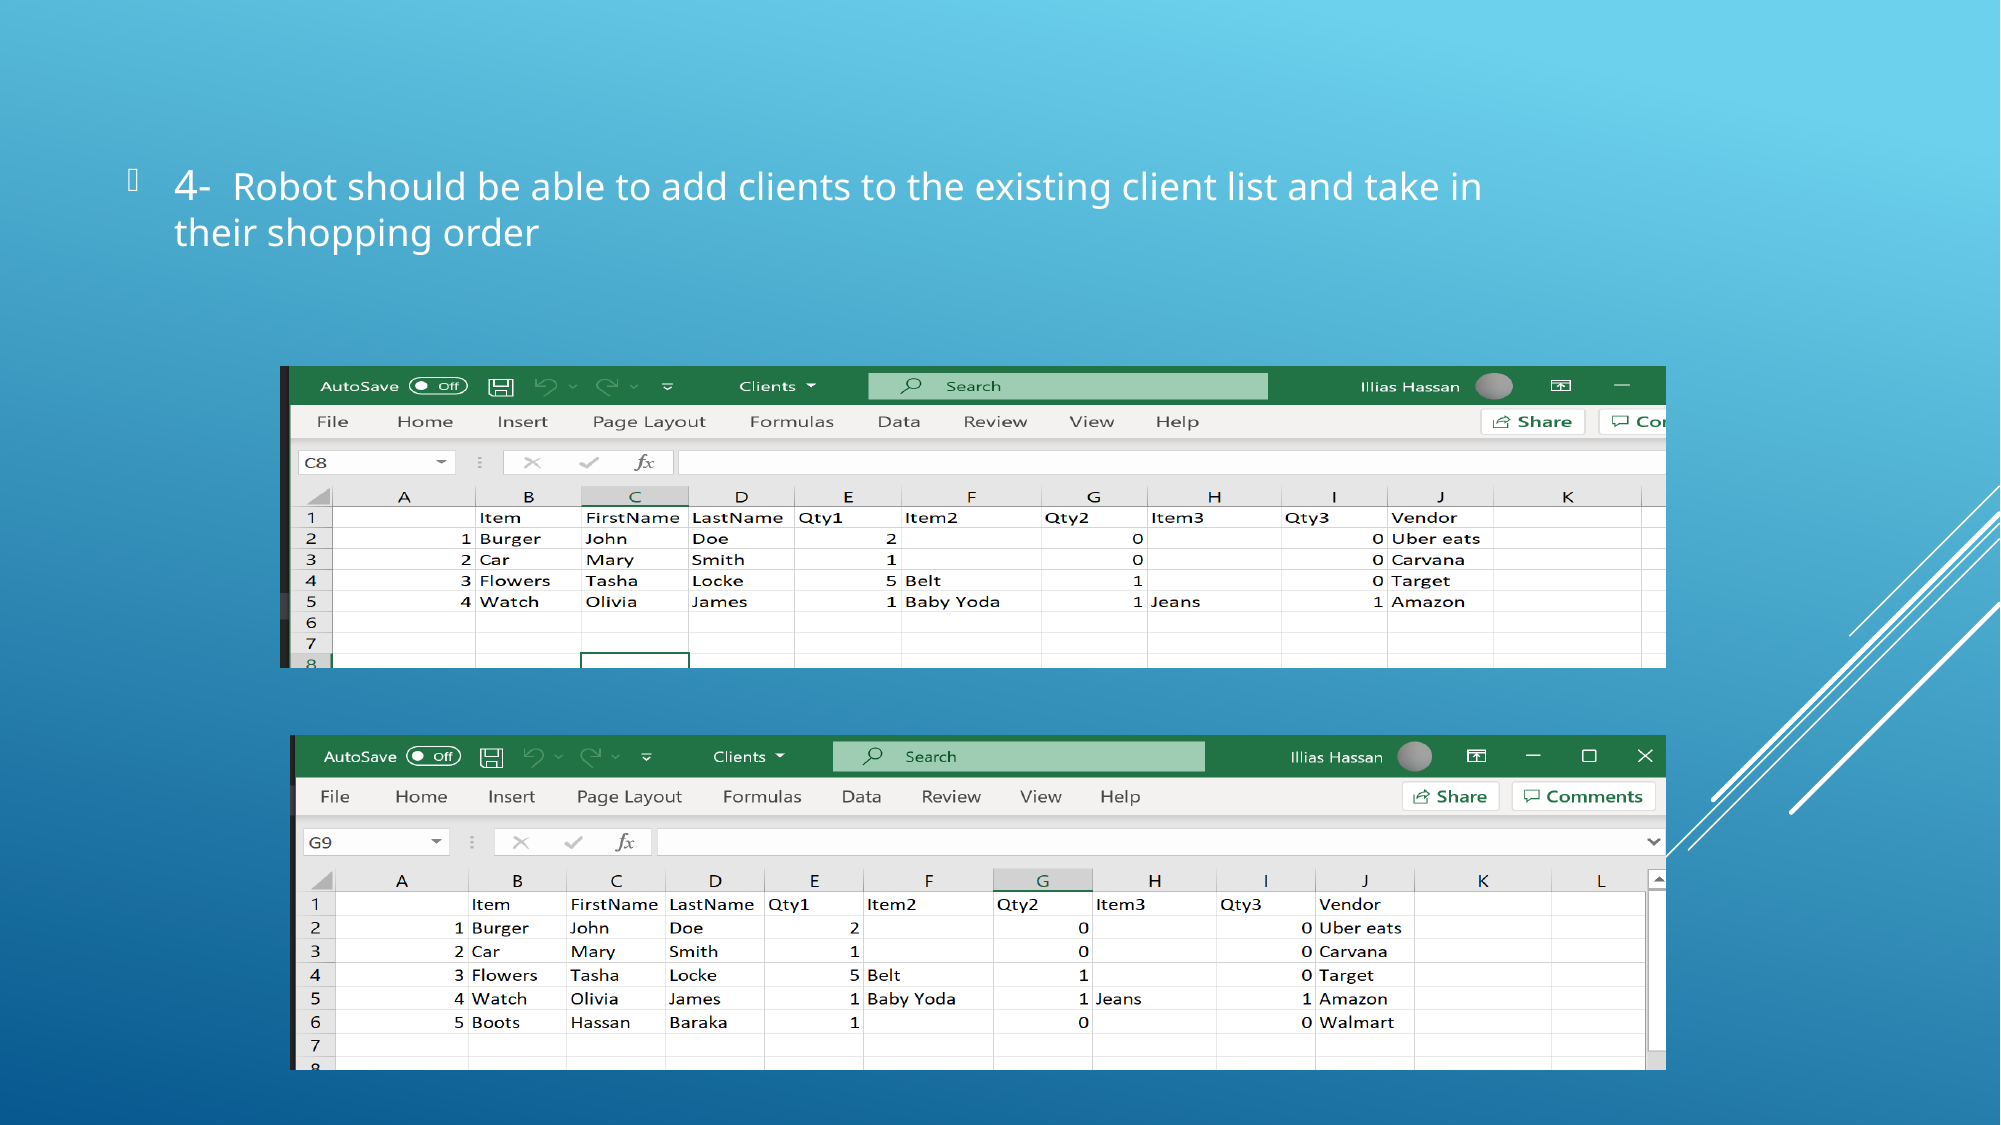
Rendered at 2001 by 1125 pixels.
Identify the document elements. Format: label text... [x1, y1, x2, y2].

list 4- Robot should be able to add clients to the existing client list and take in their shopping order [112, 35, 1513, 377]
picture [280, 366, 1666, 668]
picture [289, 735, 1666, 1071]
